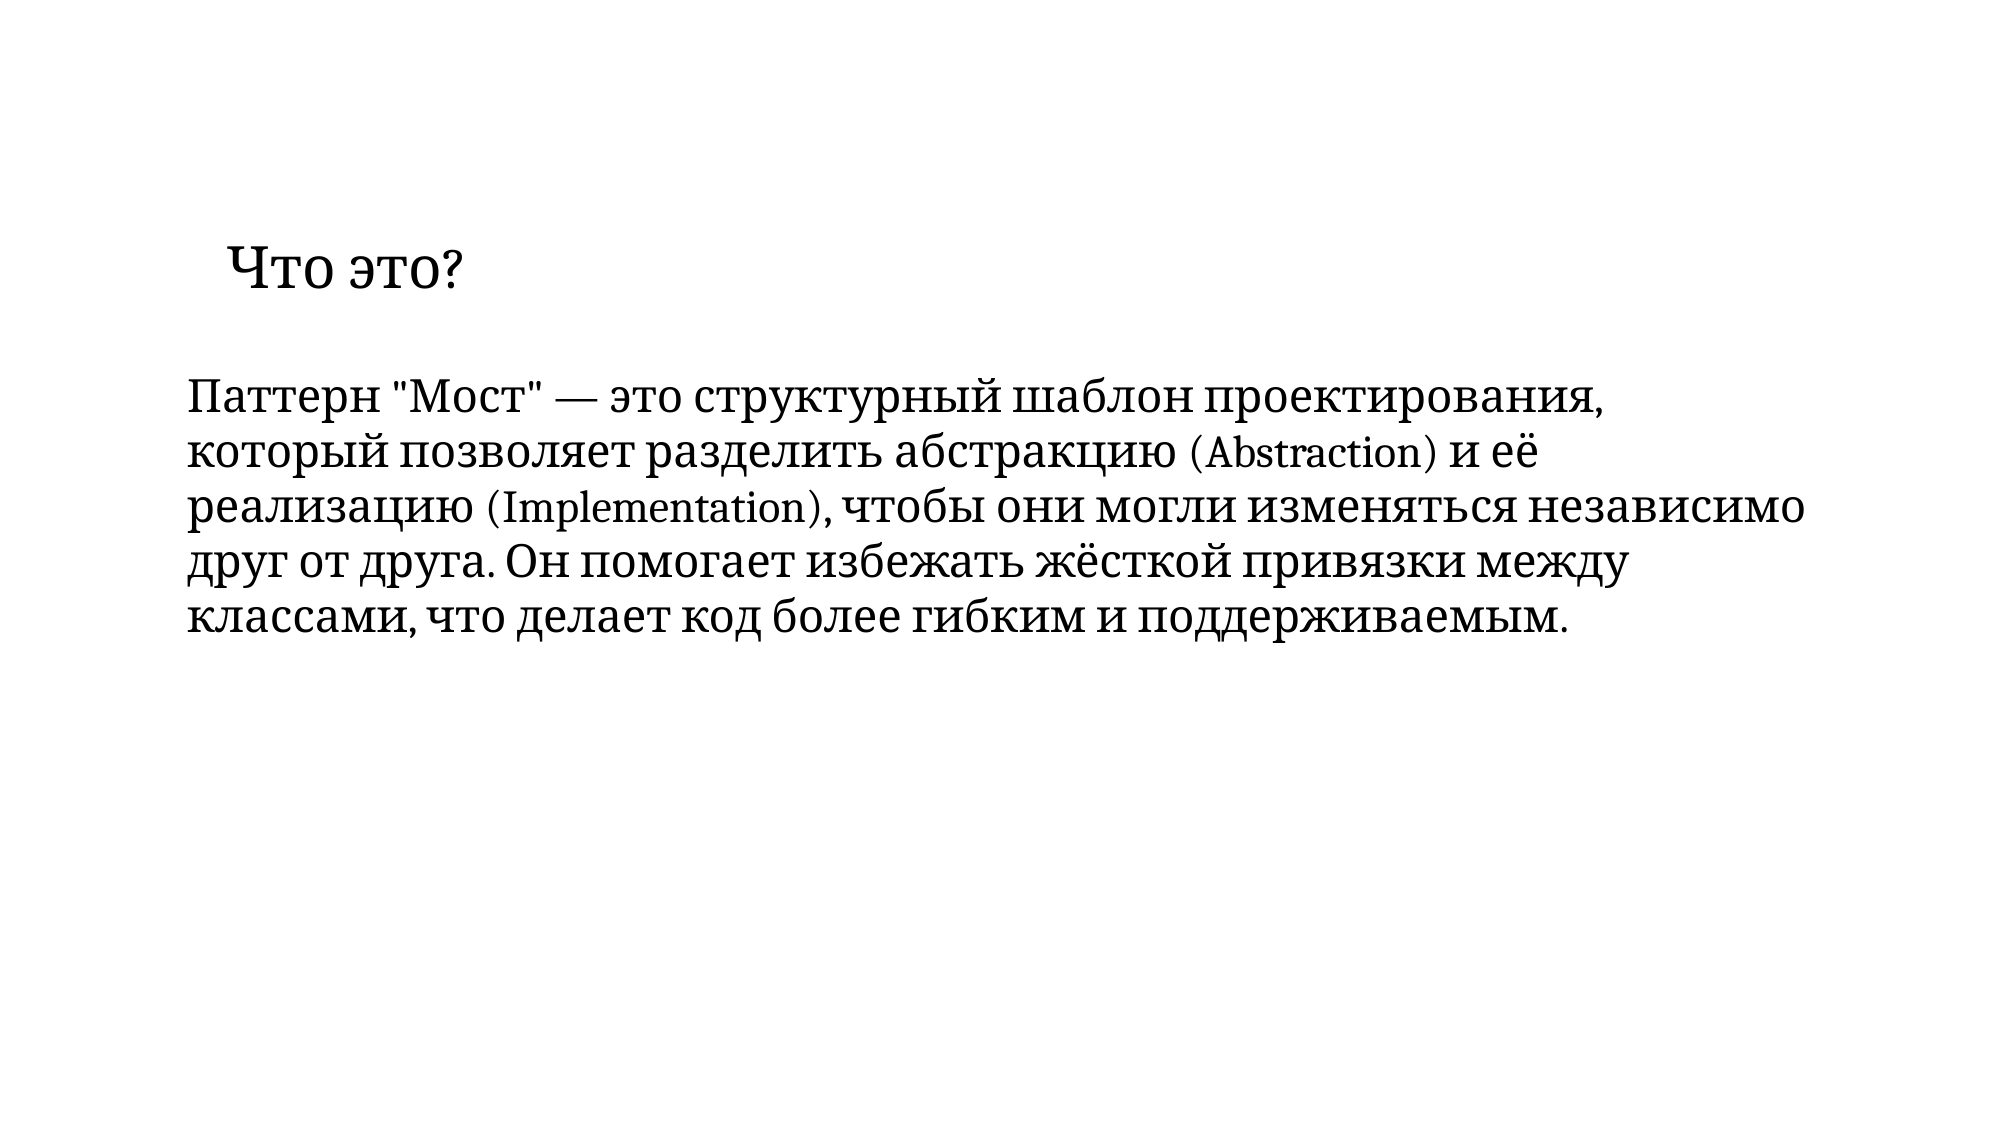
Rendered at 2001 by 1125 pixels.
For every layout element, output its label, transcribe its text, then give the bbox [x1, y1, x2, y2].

title Что это? [226, 203, 494, 327]
text_box Паттерн "Мост" — это структурный шаблон проектирования, который позволяет разделить абстракцию (Abstraction) и её реализацию (Implementation), чтобы они могли изменяться независимо друг от друга. Он помогает избежать жёсткой привязки между классами, что делает код более гибким и поддерживаемым. [172, 359, 1827, 650]
